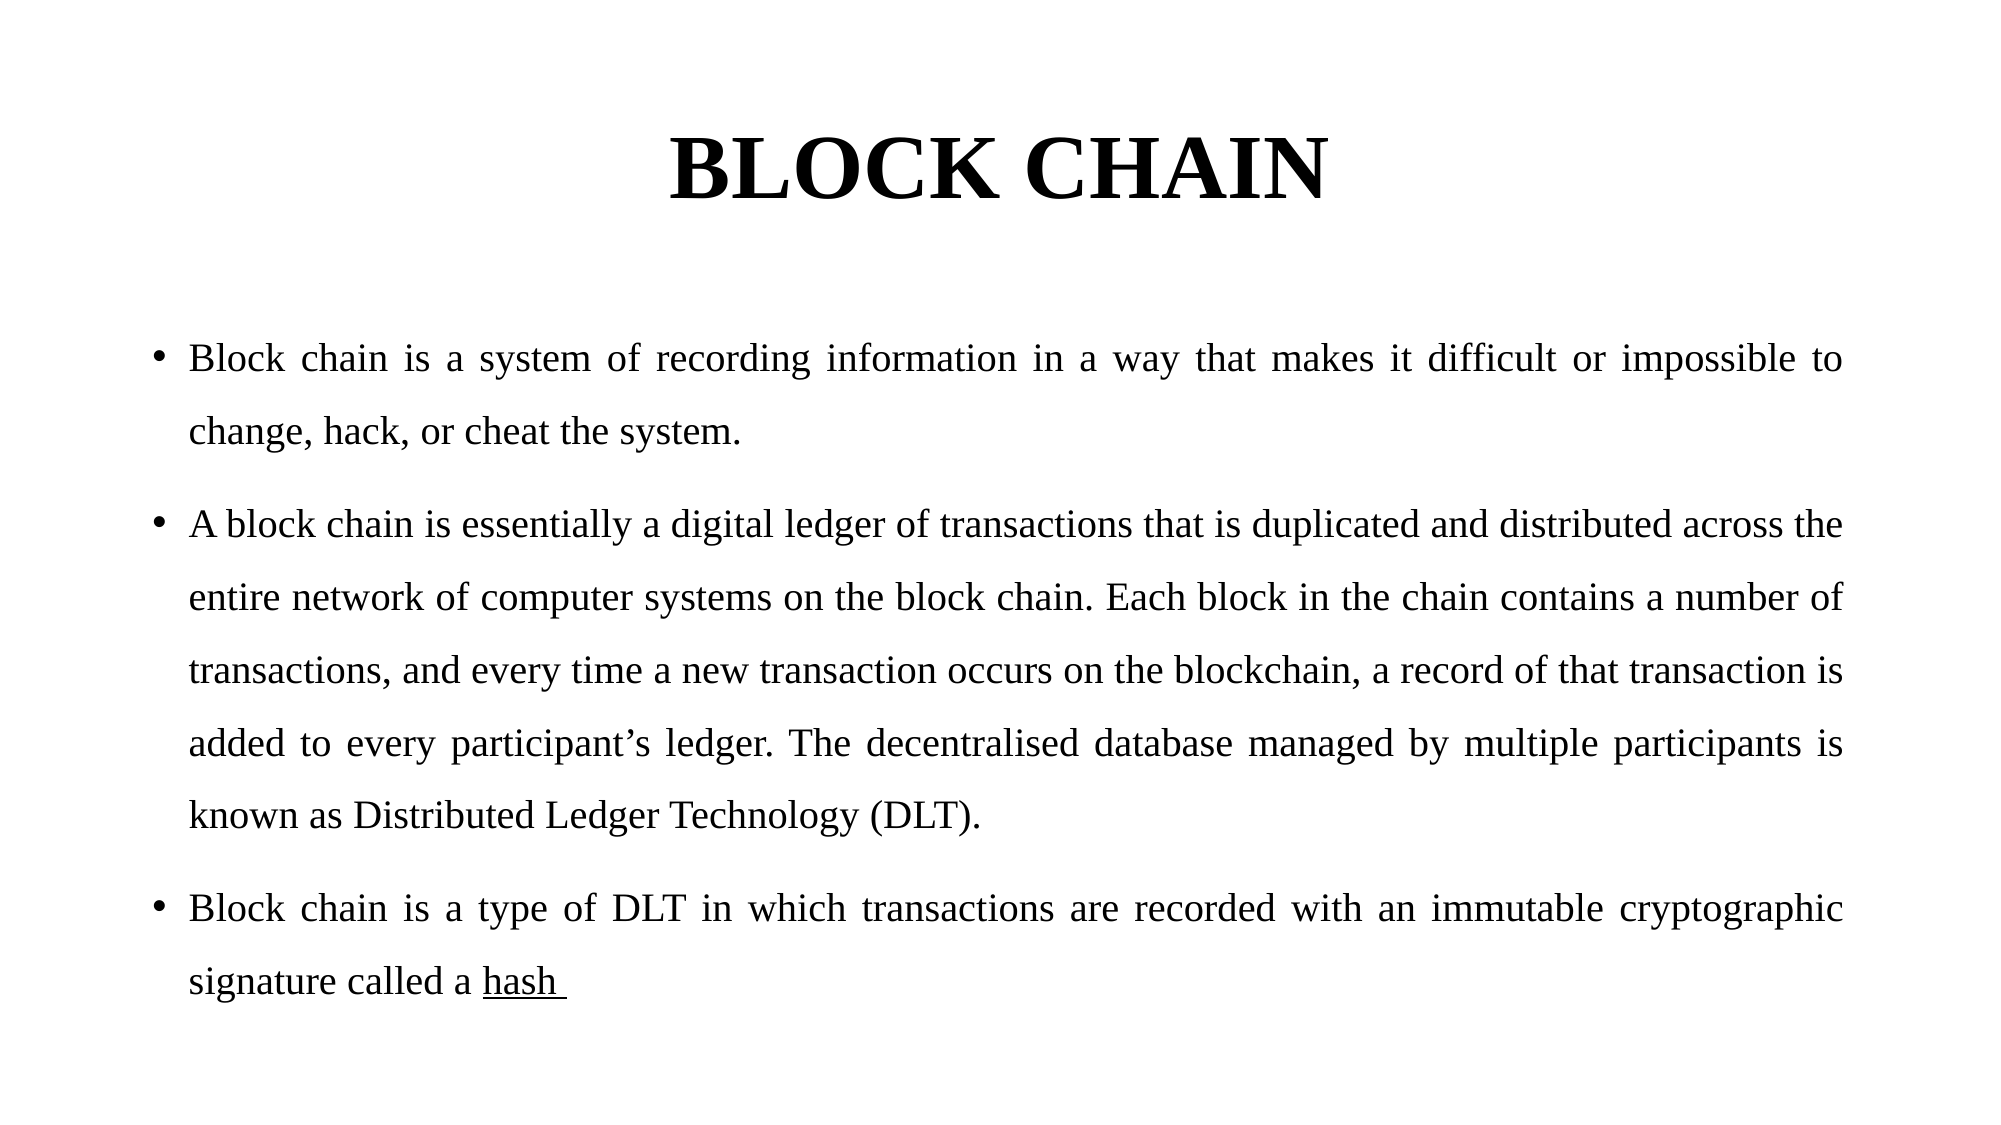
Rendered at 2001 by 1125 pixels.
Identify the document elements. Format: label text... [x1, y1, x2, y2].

list Block chain is a system of recording information in a way that makes it difficult or impossible to change, hack, or cheat the system. A block chain is essentially a digital ledger of transactions that is duplicated and distributed across the entire network of computer systems on the block chain. Each block in the chain contains a number of transactions, and every time a new transaction occurs on the blockchain, a record of that transaction is added to every participant’s ledger. The decentralised database managed by multiple participants is known as Distributed Ledger Technology (DLT). Block chain is a type of DLT in which transactions are recorded with an immutable cryptographic signature called a hash [137, 299, 1863, 1014]
title BLOCK CHAIN [137, 59, 1863, 278]
